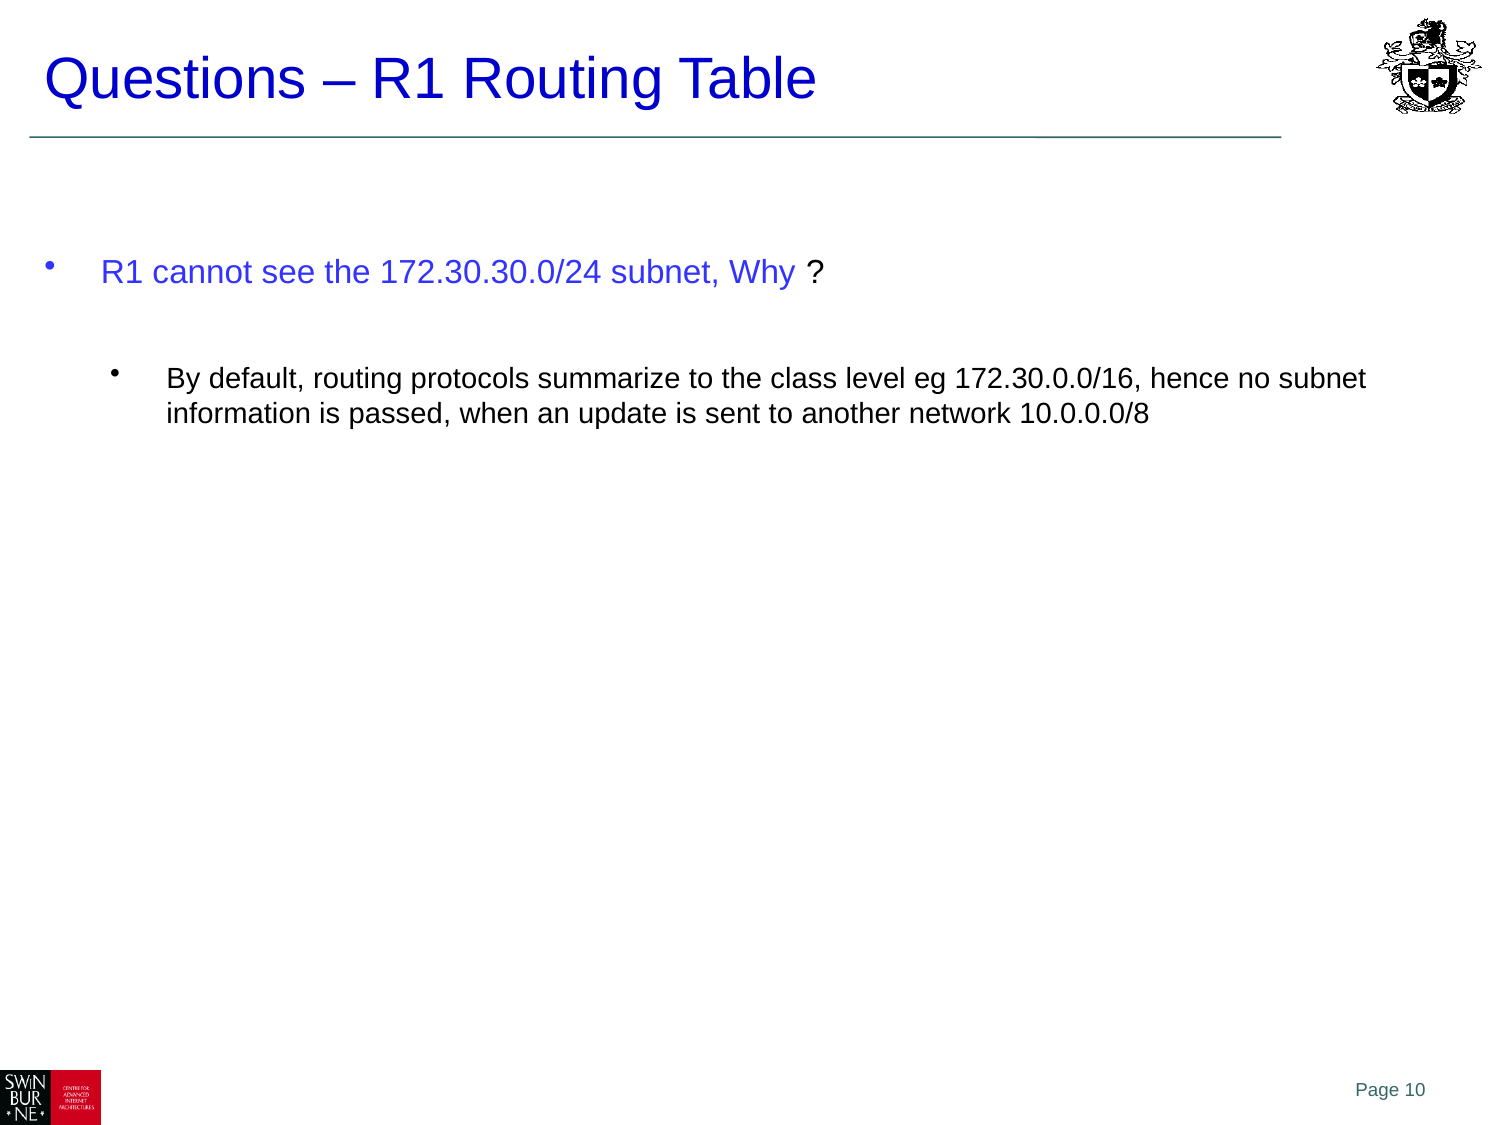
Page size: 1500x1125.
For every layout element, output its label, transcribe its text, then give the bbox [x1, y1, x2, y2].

list R1 cannot see the 172.30.30.0/24 subnet, Why ? By default, routing protocols summarize to the class level eg 172.30.0.0/16, hence no subnet information is passed, when an update is sent to another network 10.0.0.0/8 [29, 172, 1471, 1047]
picture [0, 1070, 101, 1125]
title Questions – R1 Routing Table [29, 3, 1417, 147]
picture [1417, 18, 1482, 114]
